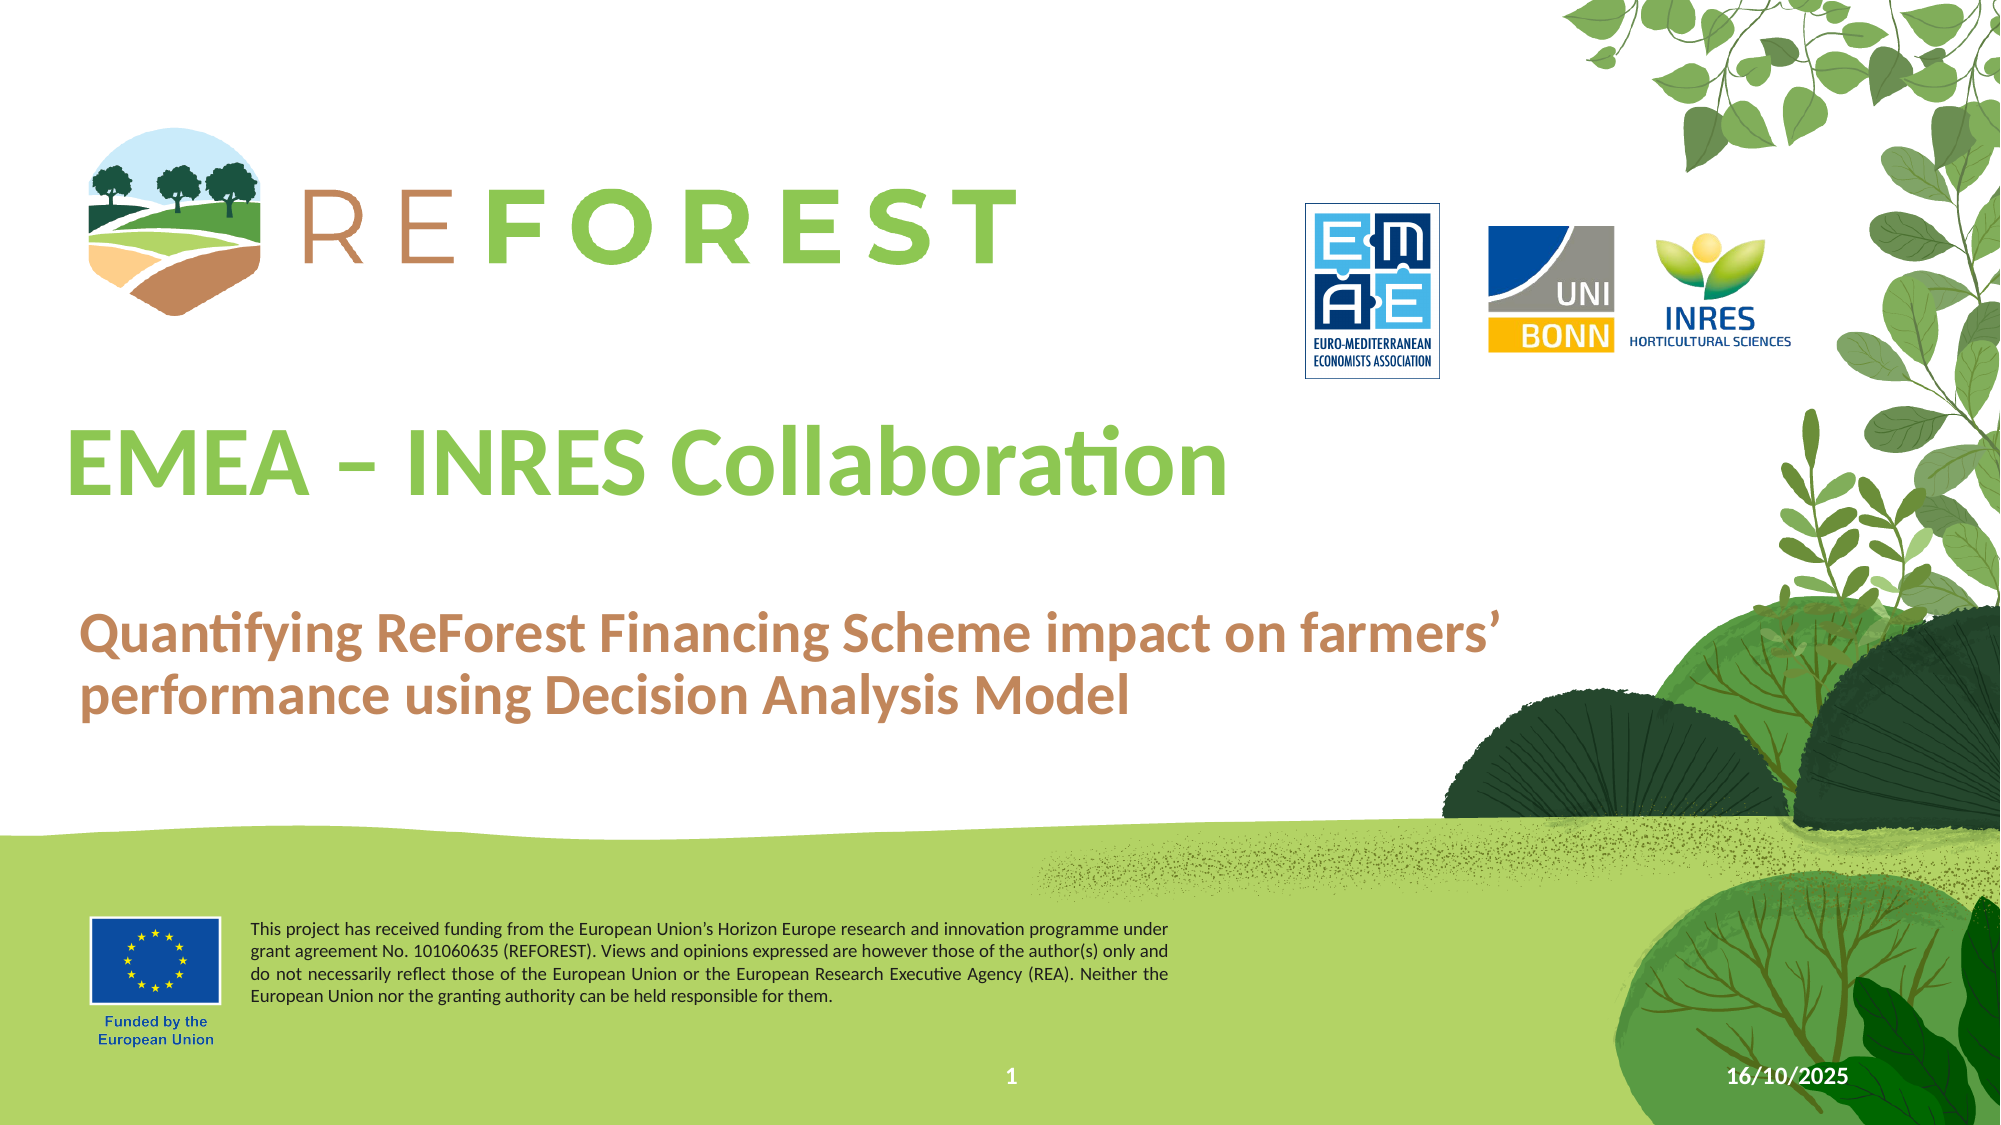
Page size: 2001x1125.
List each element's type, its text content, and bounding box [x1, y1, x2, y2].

subtitle Quantifying ReForest Financing Scheme impact on farmers’ performance using Decision Analysis Model [64, 562, 1594, 768]
title EMEA – INRES Collaboration [50, 387, 1611, 540]
picture [0, 0, 2000, 1125]
